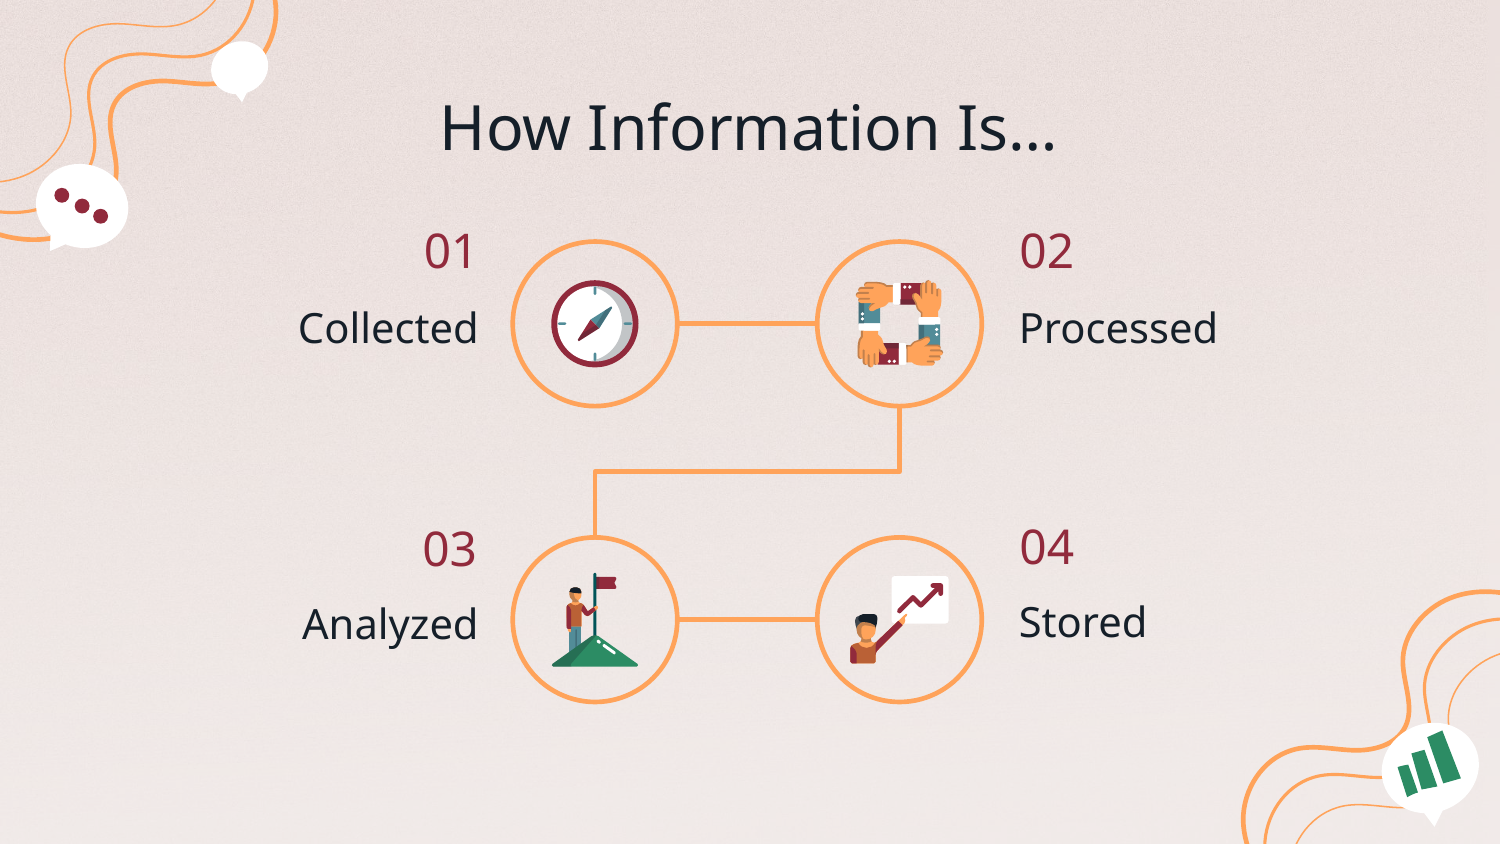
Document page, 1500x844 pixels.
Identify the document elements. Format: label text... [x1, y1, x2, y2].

text_box [512, 537, 677, 702]
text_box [855, 279, 944, 368]
title 01 [395, 205, 494, 300]
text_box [551, 279, 639, 368]
title 04 [1004, 501, 1103, 596]
title 02 [1004, 205, 1103, 300]
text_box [850, 575, 949, 664]
text_box [817, 241, 982, 407]
text_box [512, 241, 678, 407]
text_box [551, 572, 639, 667]
text_box [817, 537, 982, 702]
title Analyzed [110, 582, 494, 662]
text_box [681, 319, 814, 619]
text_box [26, 153, 139, 259]
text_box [1366, 706, 1494, 829]
title How Information Is… [118, 72, 1381, 167]
title Collected [110, 286, 494, 366]
text_box [211, 41, 269, 103]
title 03 [394, 503, 493, 598]
title Stored [1003, 580, 1388, 660]
title Processed [1003, 286, 1388, 366]
